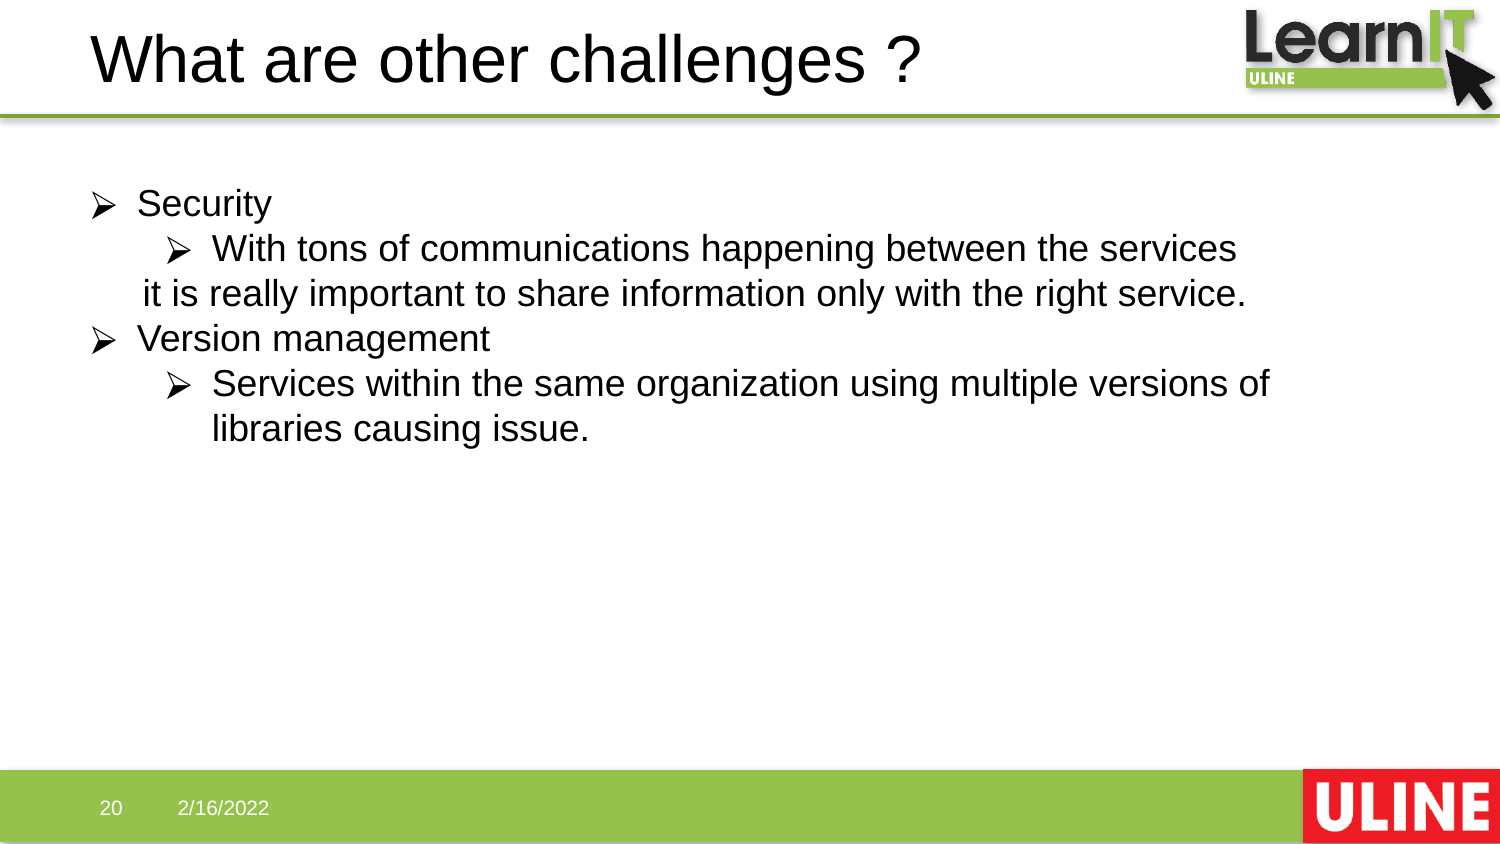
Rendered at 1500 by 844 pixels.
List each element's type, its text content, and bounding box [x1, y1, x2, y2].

slide_number ‹#› [12, 784, 138, 830]
text_box Security With tons of communications happening between the services it is really important to share information only with the right service. Version management Services within the same organization using multiple versions of libraries causing issue. [74, 171, 1413, 502]
title What are other challenges ? [75, 1, 1238, 110]
picture [1246, 10, 1495, 110]
picture [1303, 769, 1500, 843]
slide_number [162, 784, 388, 830]
